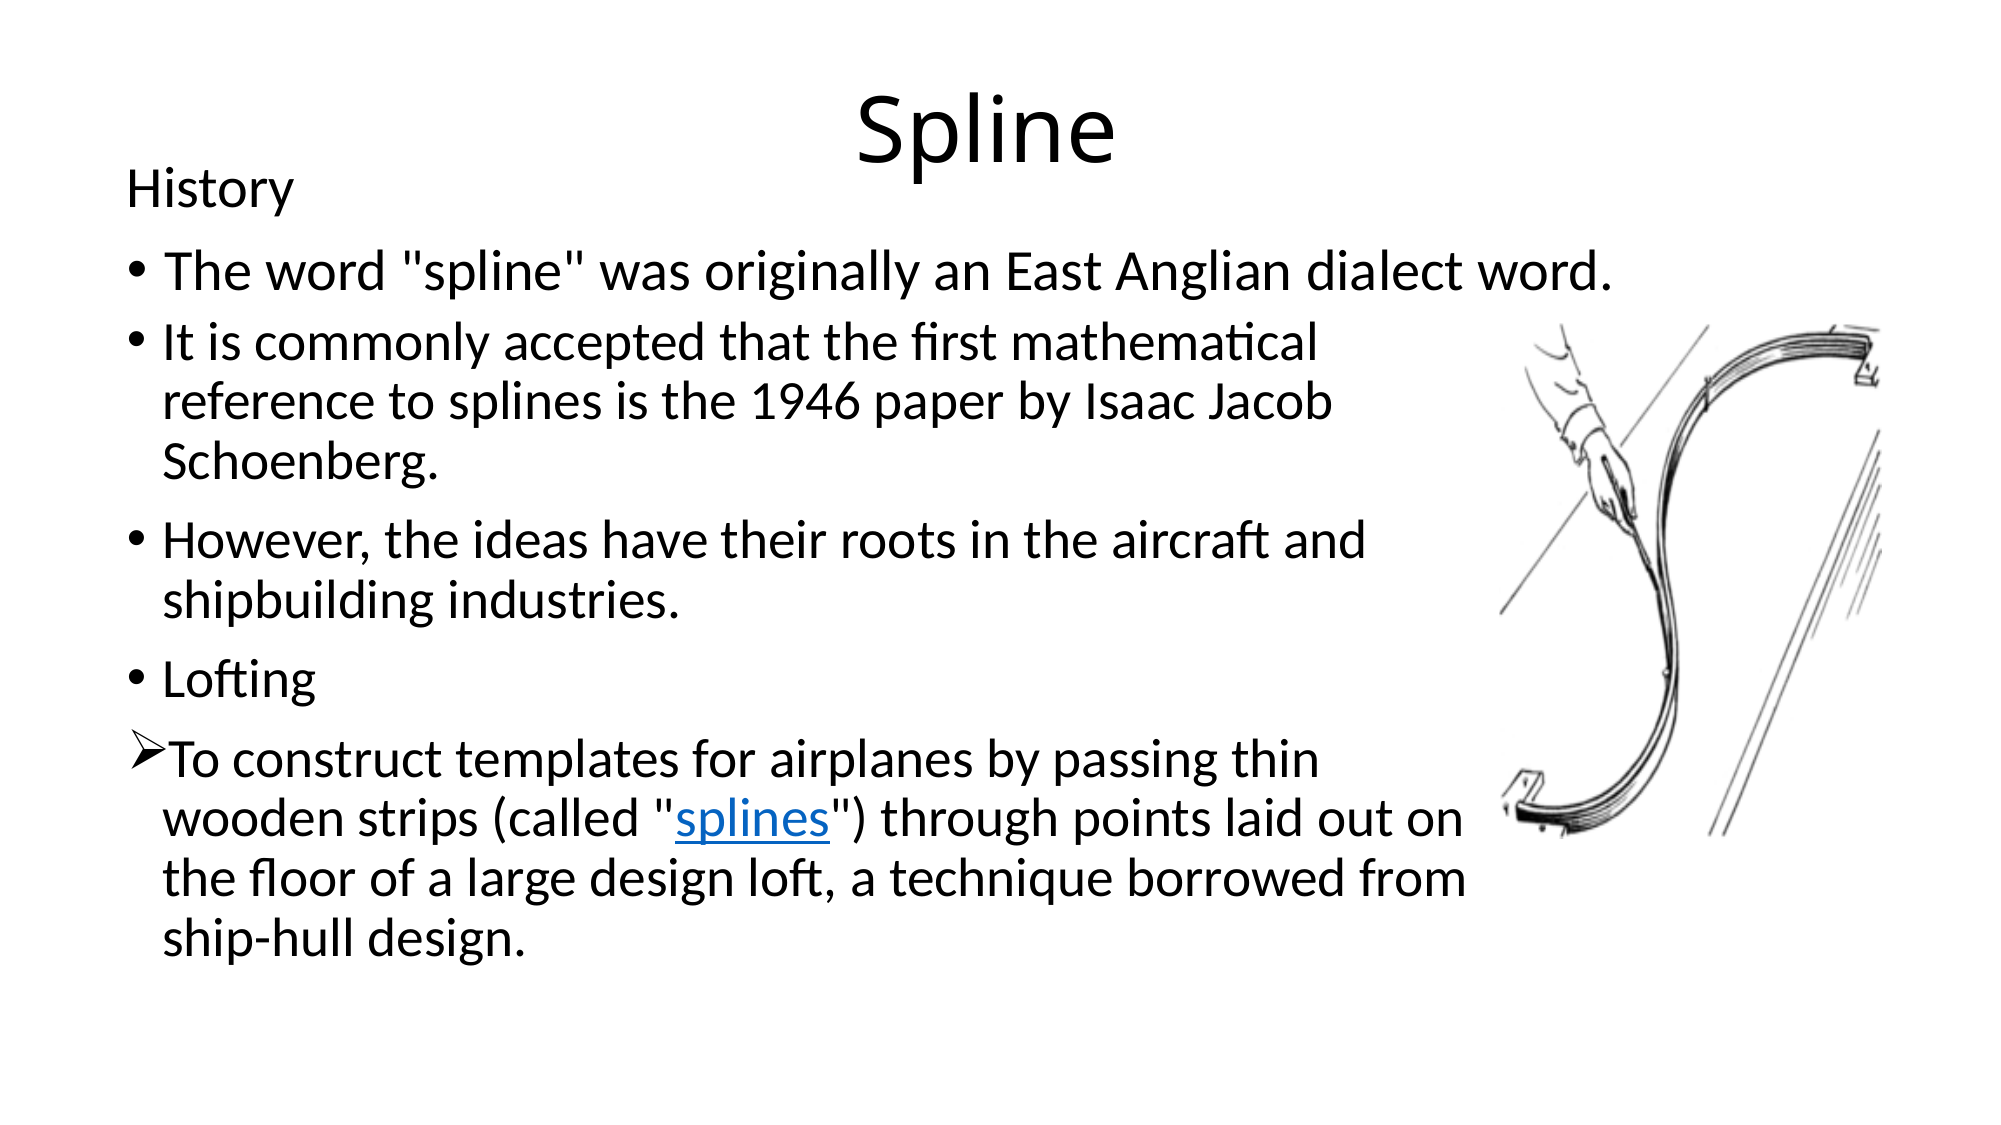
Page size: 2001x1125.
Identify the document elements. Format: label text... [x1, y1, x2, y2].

text_box It is commonly accepted that the first mathematical reference to splines is the 1946 paper by Isaac Jacob Schoenberg. However, the ideas have their roots in the aircraft and shipbuilding industries. Lofting To construct templates for airplanes by passing thin wooden strips (called "splines") through points laid out on the floor of a large design loft, a technique borrowed from ship-hull design. [111, 304, 1519, 981]
list History The word "spline" was originally an East Anglian dialect word. [111, 149, 1863, 323]
picture [1499, 323, 1882, 839]
title Spline [111, 59, 1863, 149]
